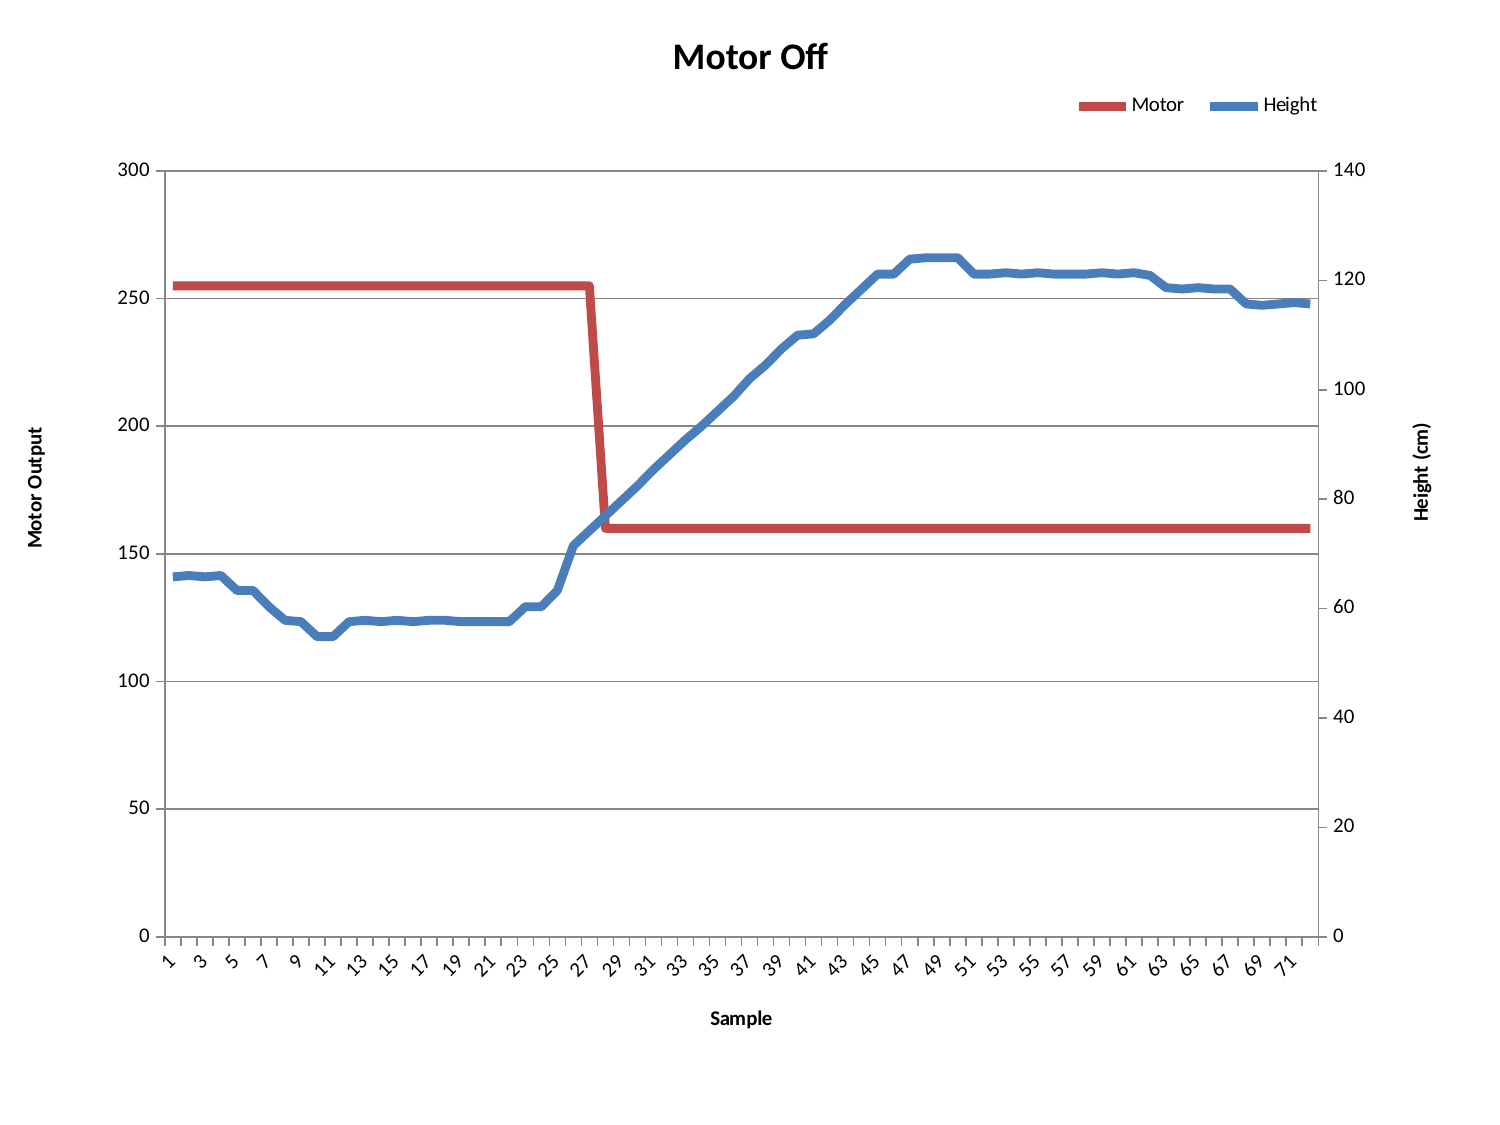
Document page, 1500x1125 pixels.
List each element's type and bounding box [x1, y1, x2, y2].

chart [0, 0, 1500, 1125]
